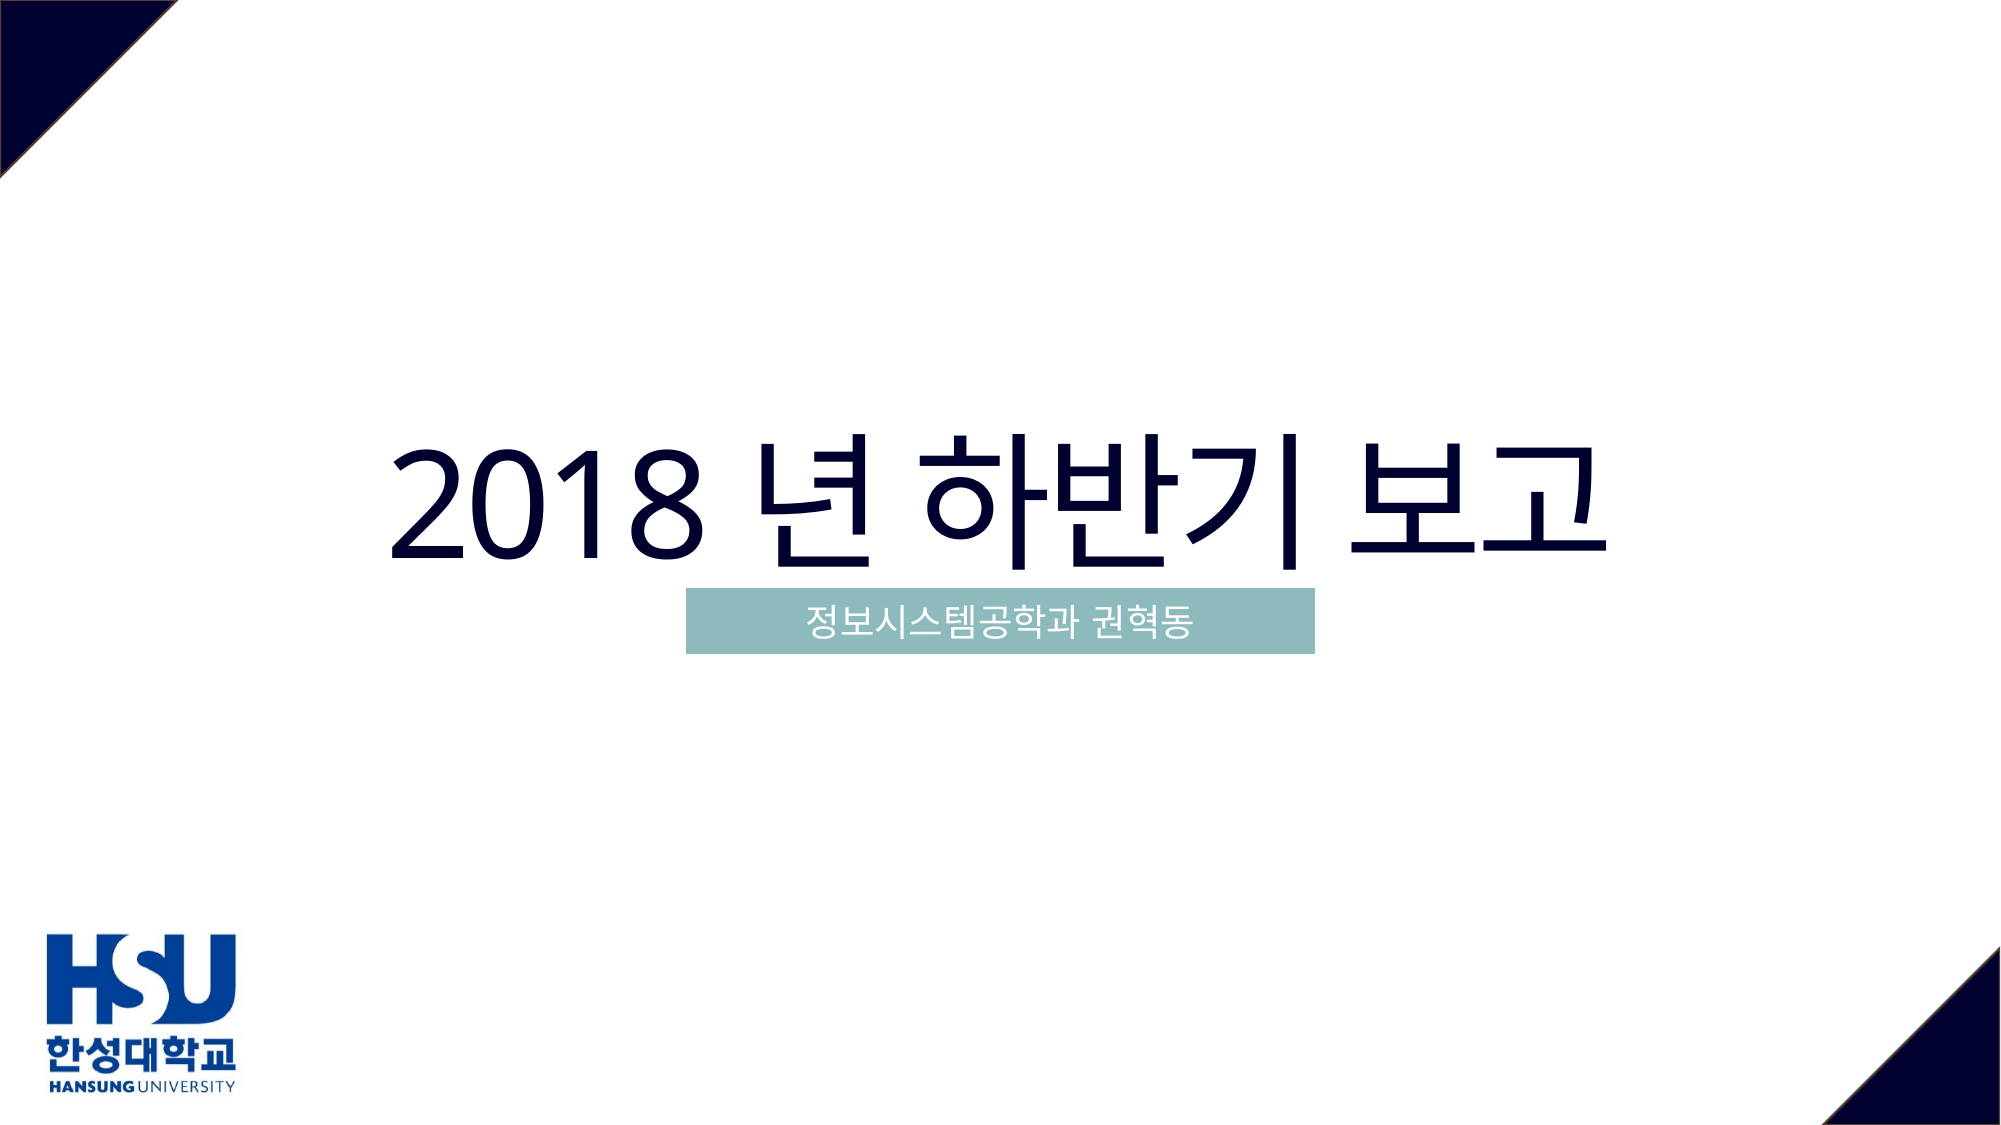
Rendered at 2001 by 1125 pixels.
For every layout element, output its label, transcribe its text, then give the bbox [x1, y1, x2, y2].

text_box 정보시스템공학과 권혁동 [686, 588, 1315, 654]
text_box 2018년 하반기 보고 [371, 401, 1629, 597]
picture [23, 922, 254, 1106]
